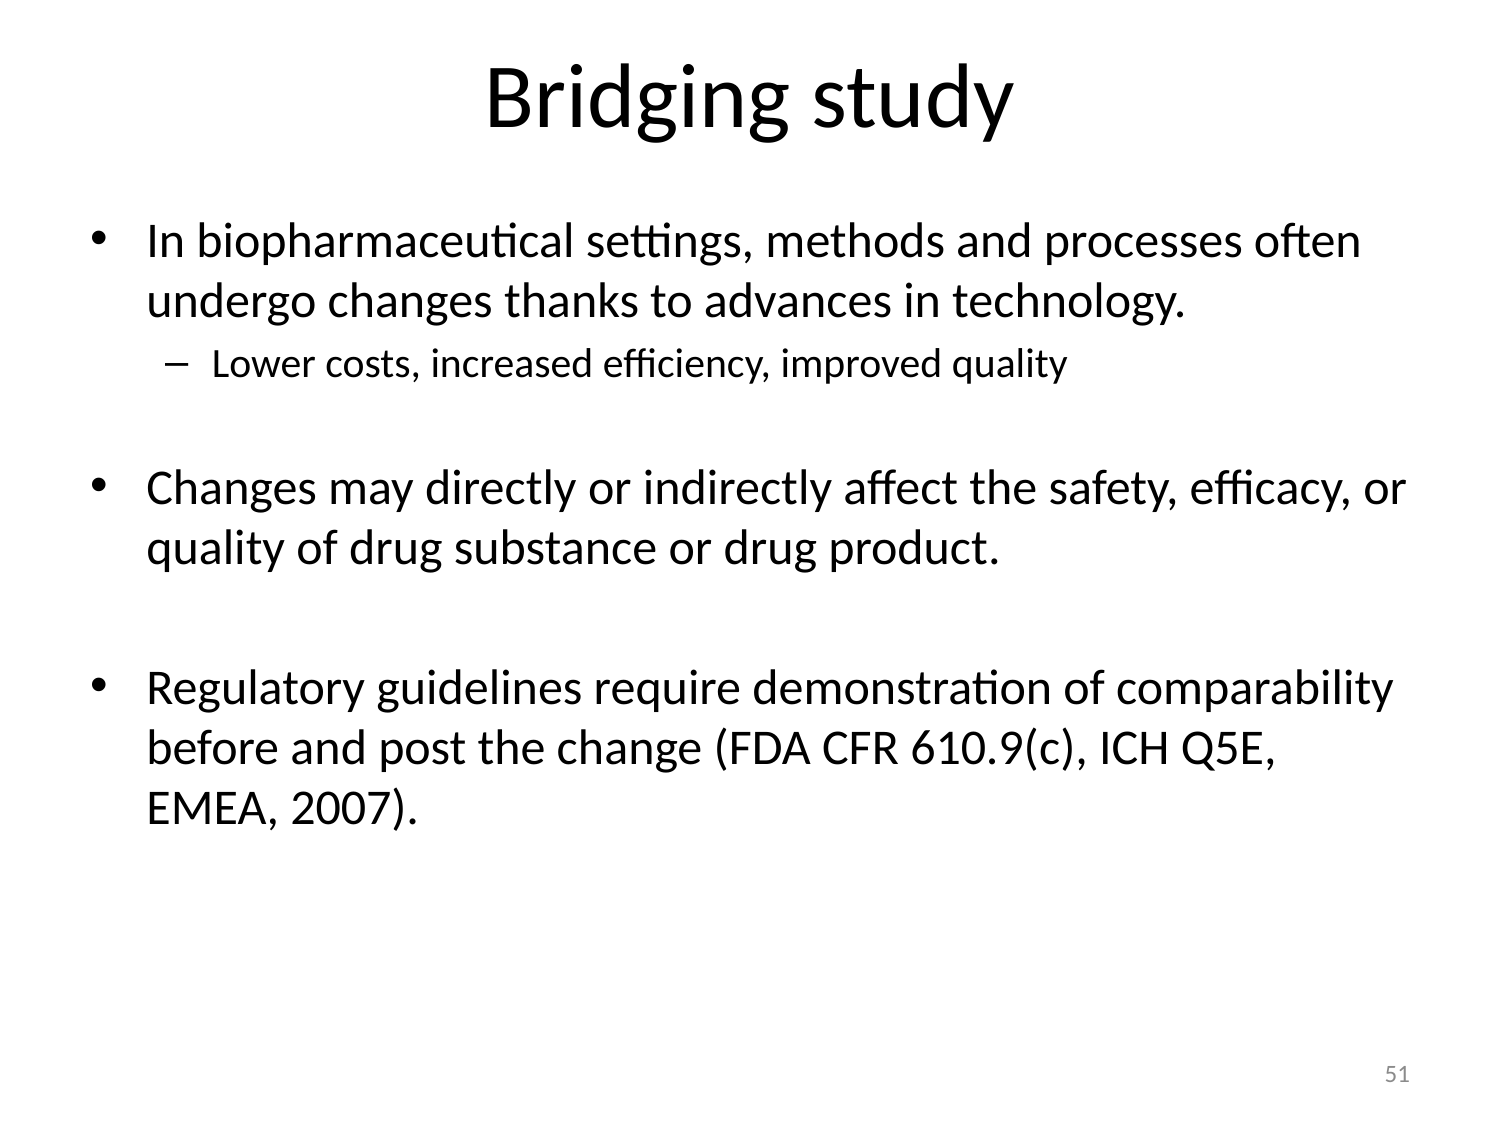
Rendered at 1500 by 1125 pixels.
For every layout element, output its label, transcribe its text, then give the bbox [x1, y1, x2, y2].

list In biopharmaceutical settings, methods and processes often undergo changes thanks to advances in technology. Lower costs, increased efficiency, improved quality Changes may directly or indirectly affect the safety, efficacy, or quality of drug substance or drug product. Regulatory guidelines require demonstration of comparability before and post the change (FDA CFR 610.9(c), ICH Q5E, EMEA, 2007). [74, 199, 1426, 1006]
slide_number 51 [1074, 1042, 1425, 1103]
title Bridging study [74, 44, 1426, 138]
